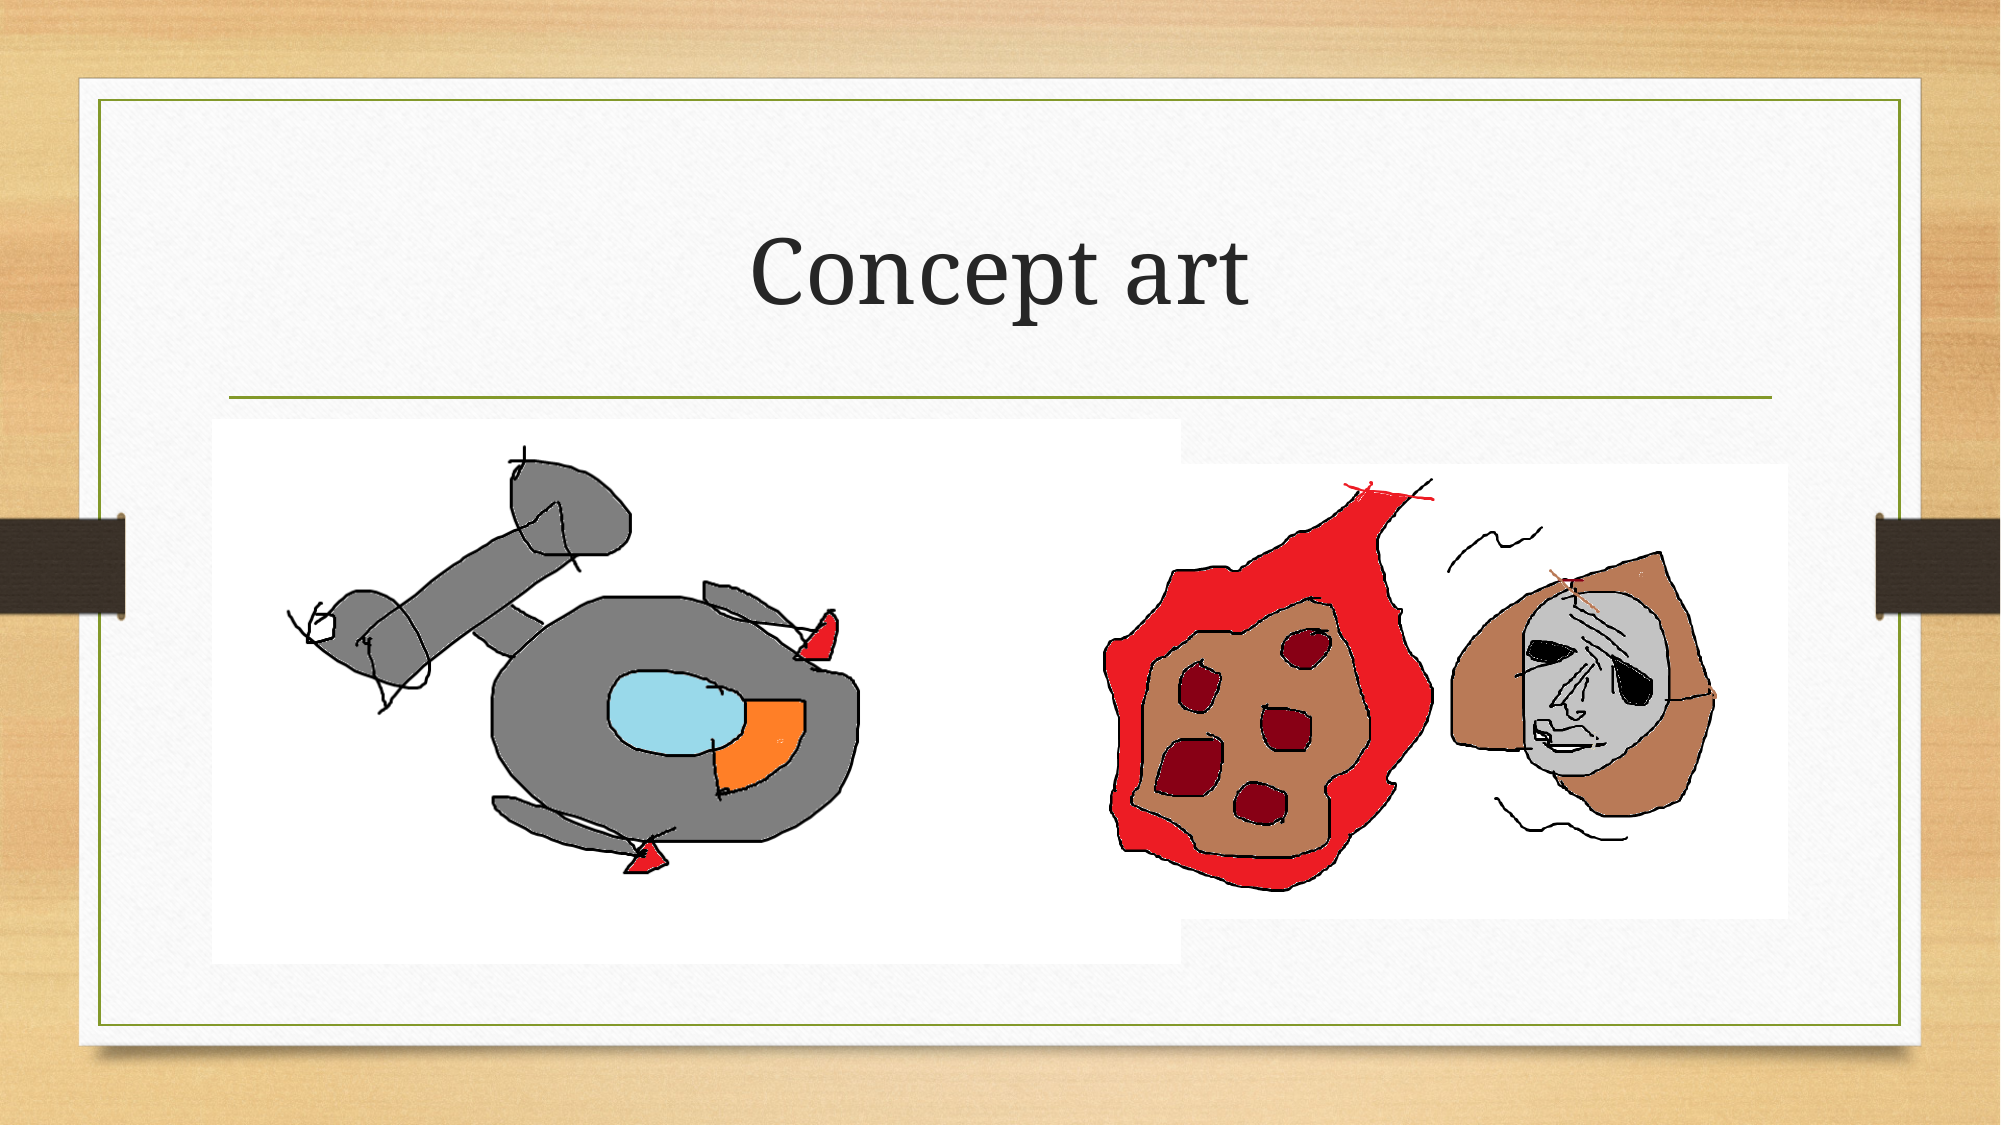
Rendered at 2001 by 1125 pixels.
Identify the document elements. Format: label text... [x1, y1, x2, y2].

picture [0, 0, 2001, 1125]
title Concept art [212, 161, 1788, 375]
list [212, 419, 1181, 965]
